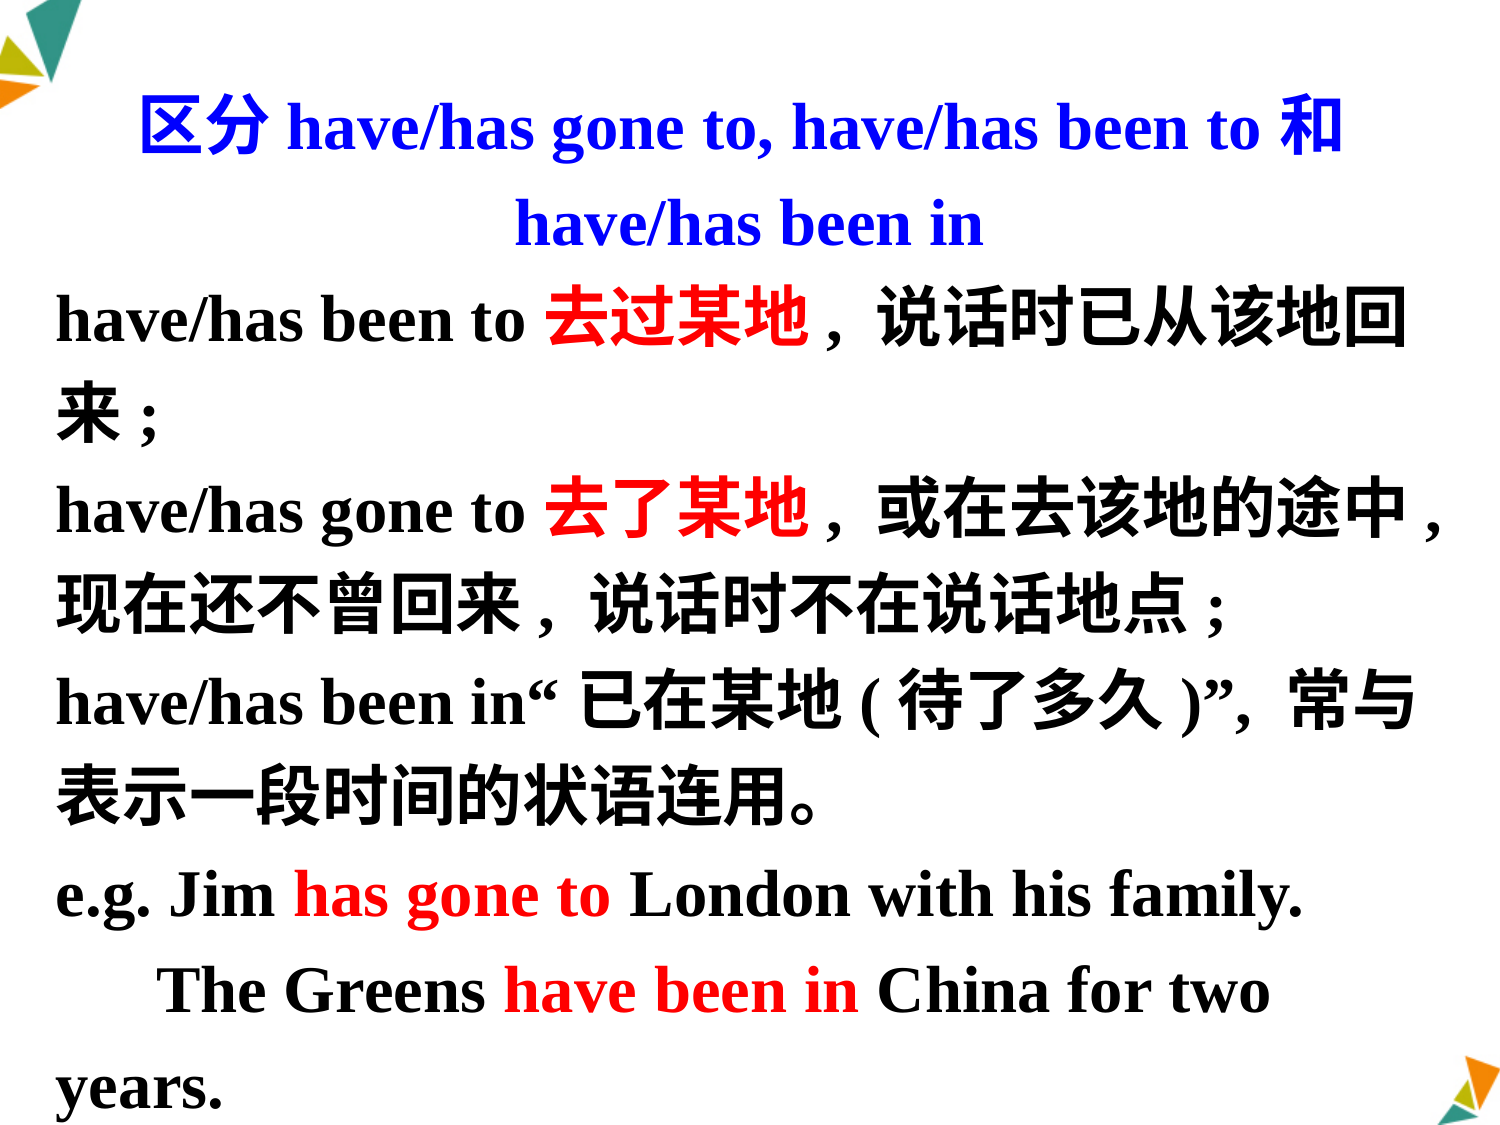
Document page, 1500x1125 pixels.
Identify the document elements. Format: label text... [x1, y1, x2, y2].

picture [0, 0, 1500, 1125]
text_box 区分have/has gone to, have/has been to和have/has been in have/has been to去过某地, 说话时已从该地回来; have/has gone to去了某地, 或在去该地的途中, 现在还不曾回来, 说话时不在说话地点; have/has been in“已在某地(待了多久)”, 常与表示一段时间的状语连用。 e.g. Jim has gone to London with his family. The Greens have been in China for two years. Have you been to Beijing before? [41, 59, 1459, 1125]
